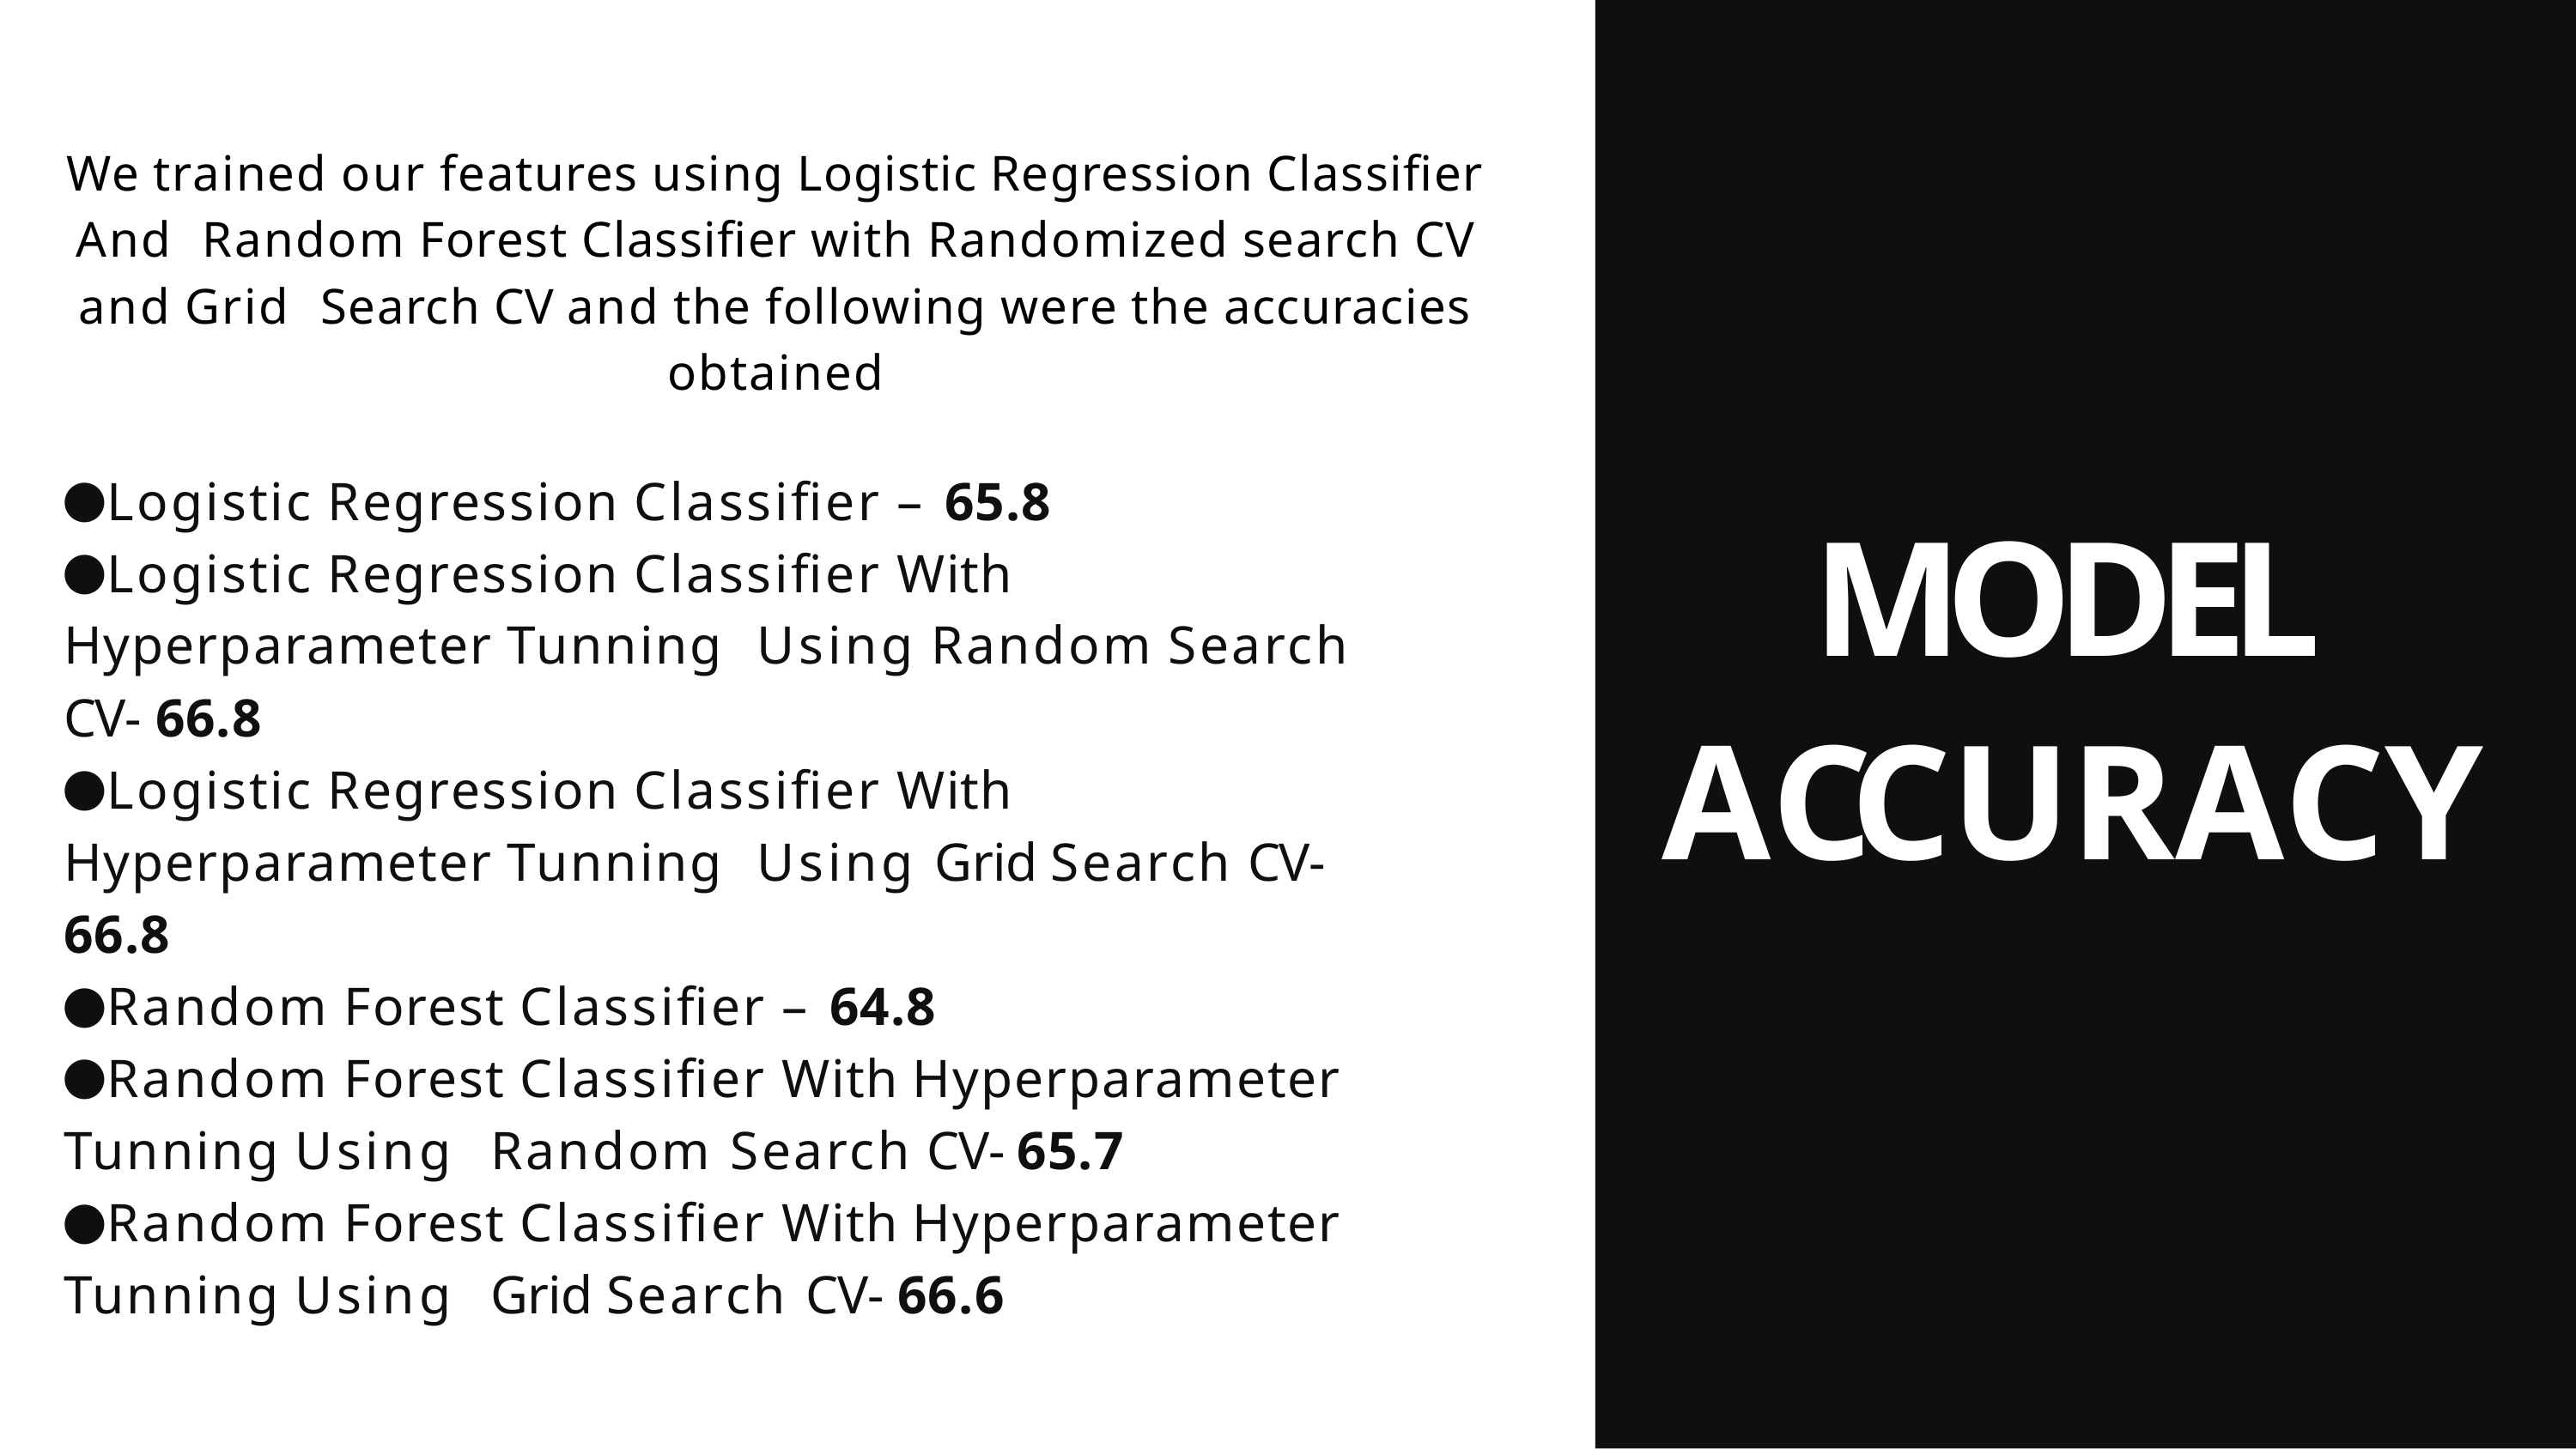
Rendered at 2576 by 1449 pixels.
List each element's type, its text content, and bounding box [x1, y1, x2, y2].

title We trained our features using Logistic Regression Classifier And Random Forest Classifier with Randomized search CV and Grid Search CV and the following were the accuracies obtained [58, 131, 1492, 401]
text_box Logistic Regression Classifier – 65.8 Logistic Regression Classifier With Hyperparameter Tunning Using Random Search CV- 66.8 Logistic Regression Classifier With Hyperparameter Tunning Using Grid Search CV- 66.8 Random Forest Classifier – 64.8 Random Forest Classifier With Hyperparameter Tunning Using Random Search CV- 65.7 Random Forest Classifier With Hyperparameter Tunning Using Grid Search CV- 66.6 [62, 456, 1488, 1325]
text_box MODEL ACCURACY [1660, 482, 2491, 892]
text_box [1595, 0, 2576, 1449]
